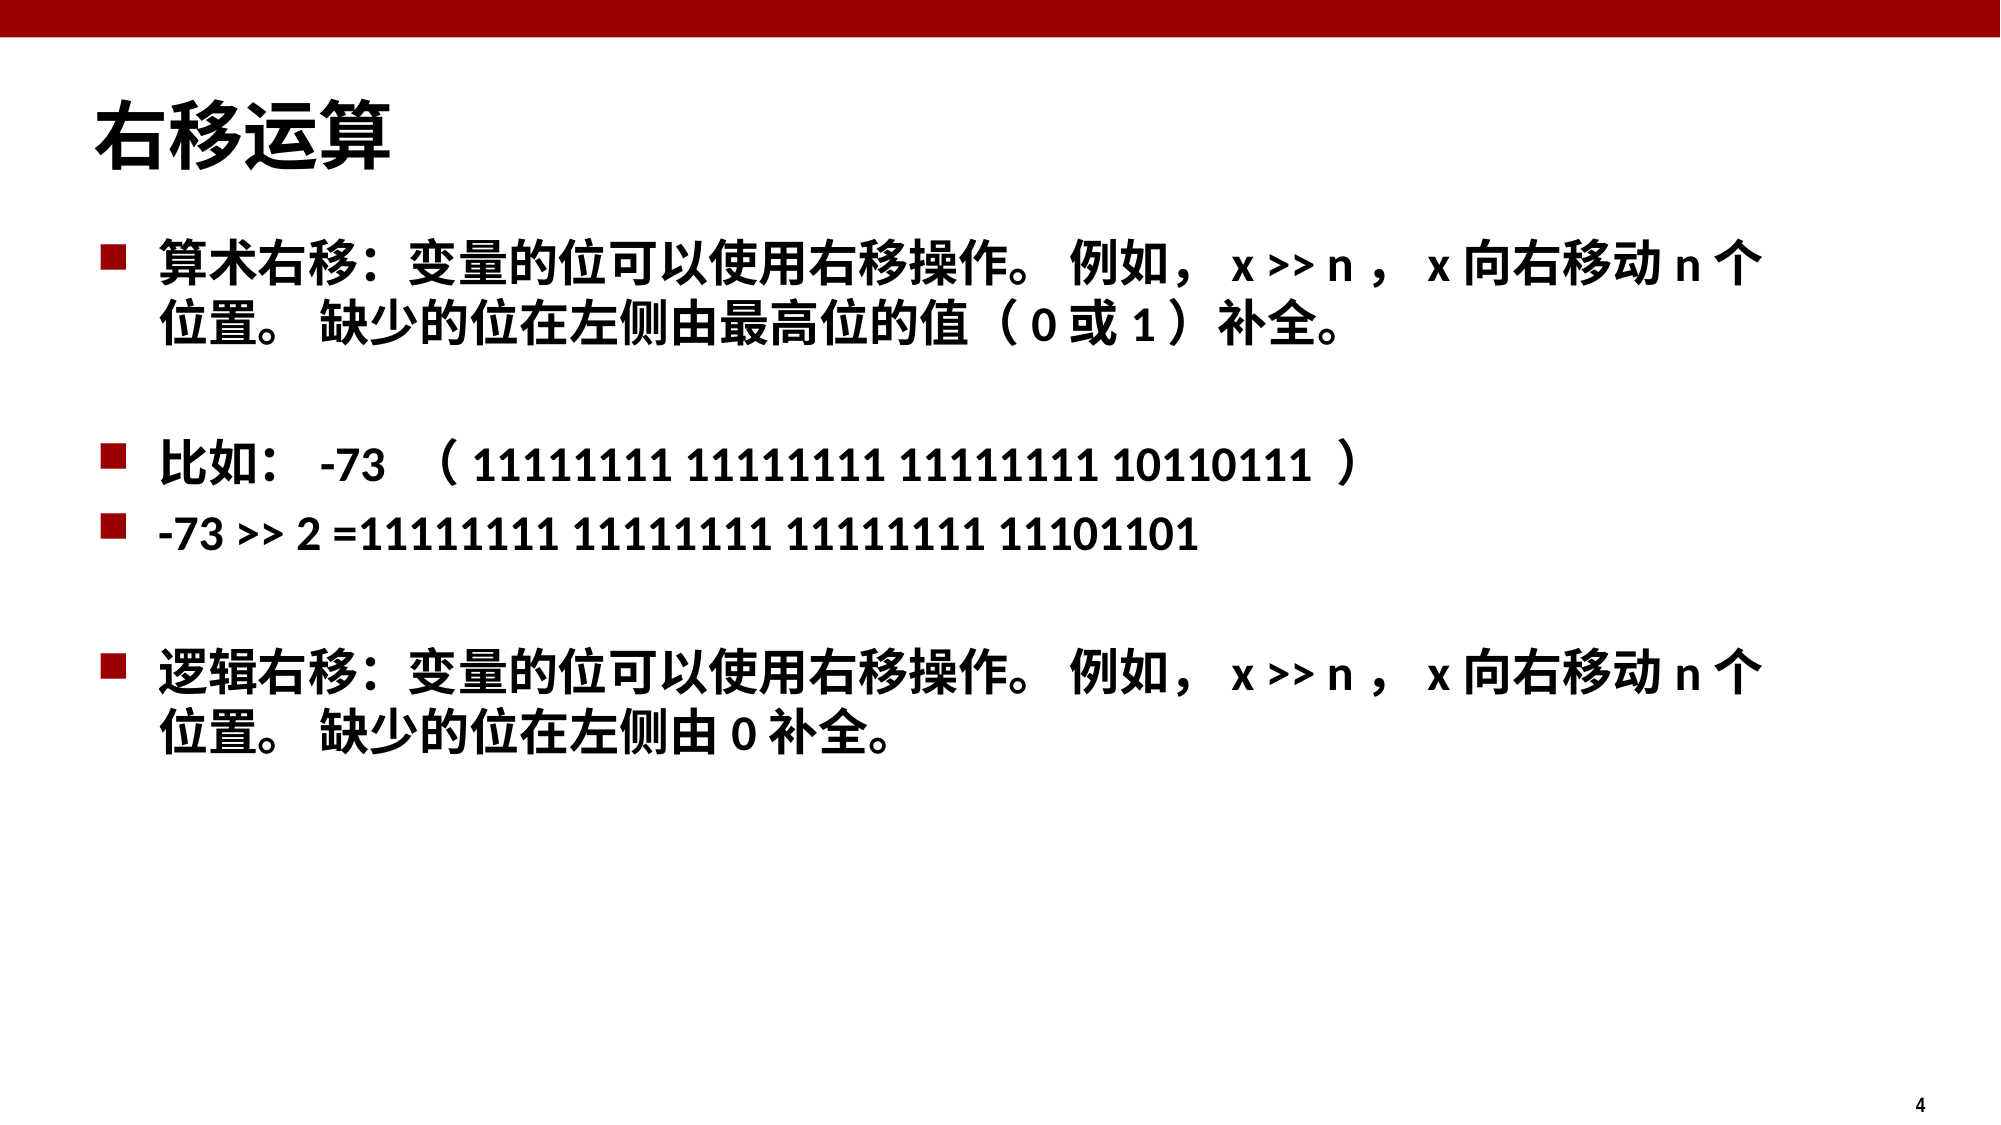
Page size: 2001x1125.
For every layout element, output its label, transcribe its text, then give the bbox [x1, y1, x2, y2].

list 算术右移：变量的位可以使用右移操作。 例如，x >> n，x向右移动n个位置。 缺少的位在左侧由最高位的值（0或1）补全。 比如：-73 （11111111 11111111 11111111 10110111 ） -73 >> 2 =11111111 11111111 11111111 11101101 逻辑右移：变量的位可以使用右移操作。 例如，x >> n，x向右移动n个位置。 缺少的位在左侧由0补全。 [86, 223, 1815, 1040]
title 右移运算 [77, 71, 1739, 197]
